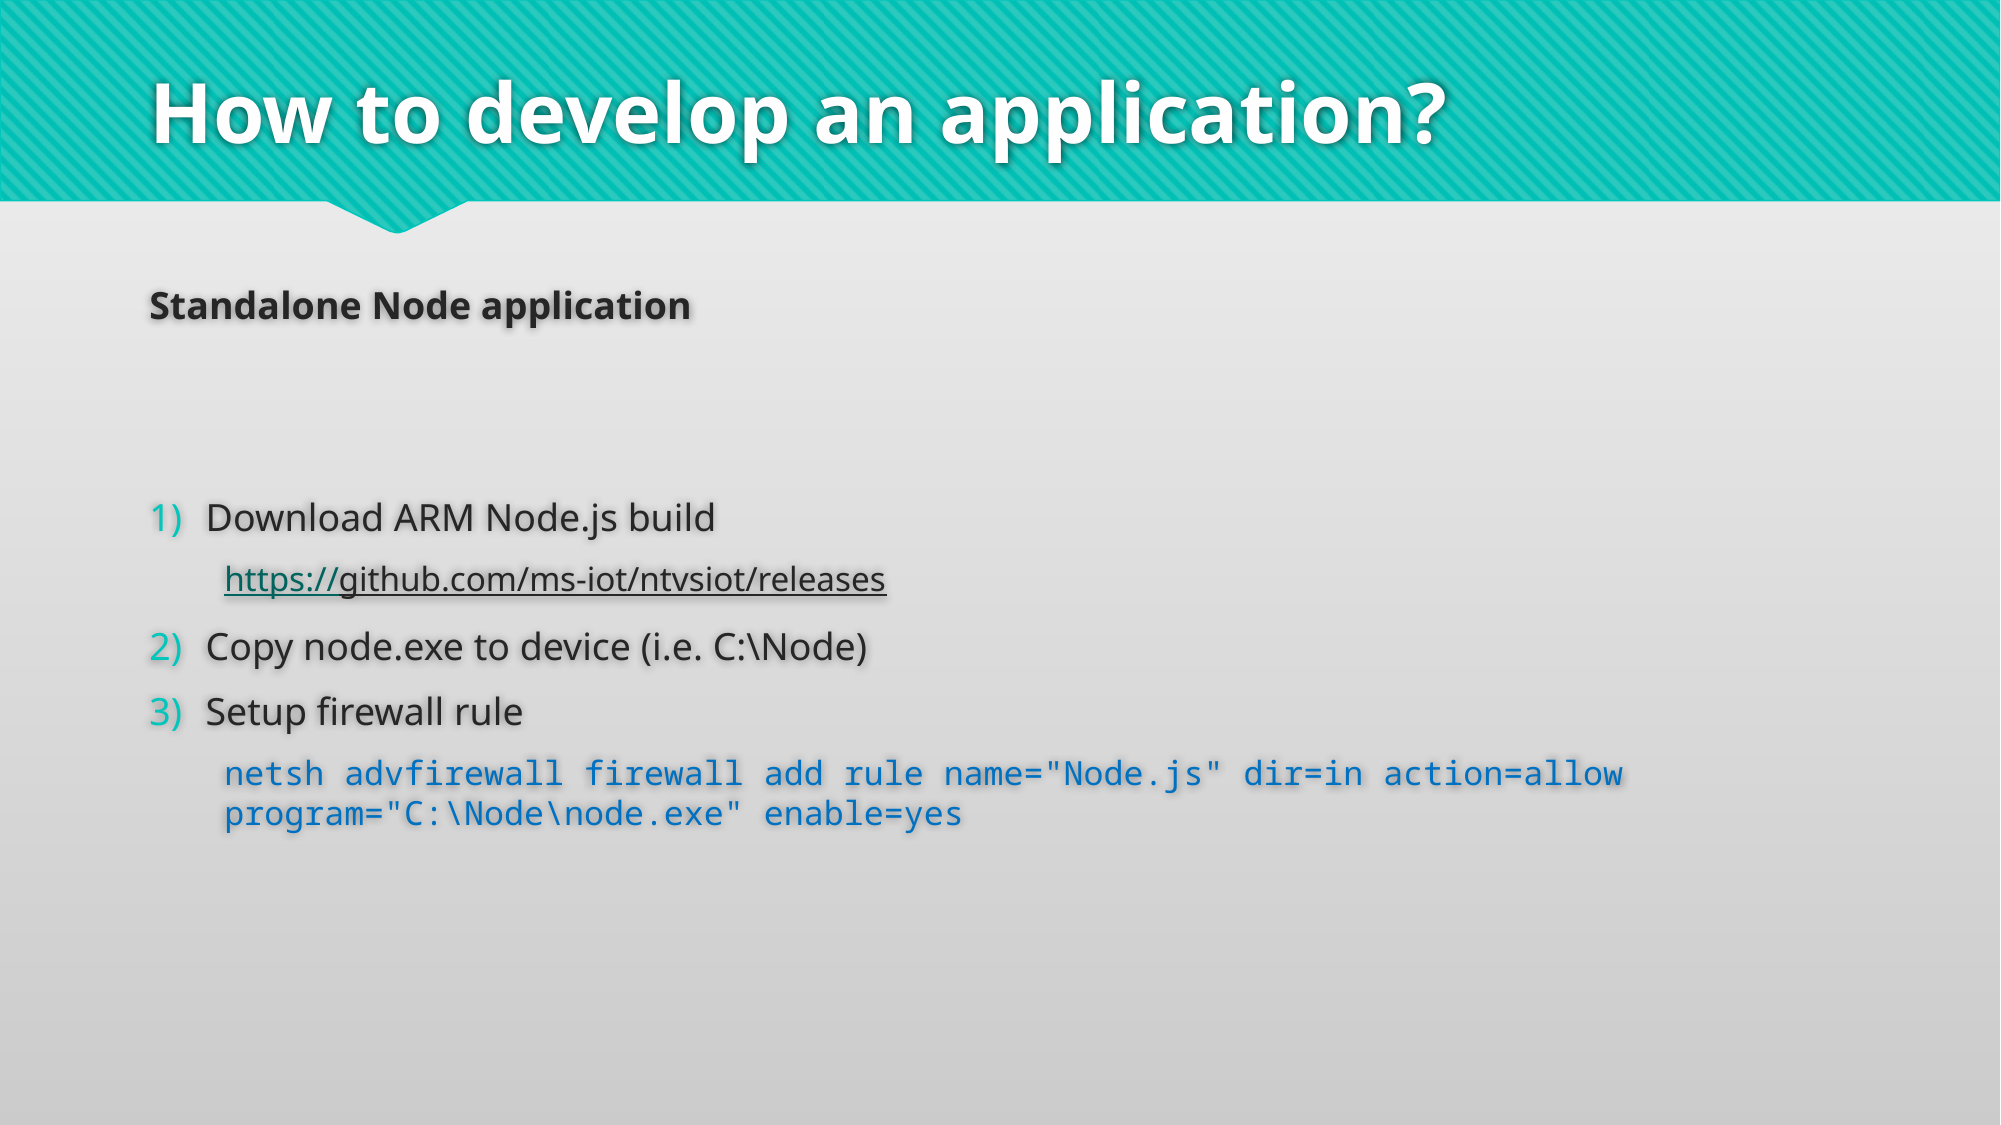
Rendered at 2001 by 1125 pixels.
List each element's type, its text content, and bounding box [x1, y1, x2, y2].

title How to develop an application? [134, 8, 1869, 168]
list Standalone Node application [134, 253, 1869, 356]
list Download ARM Node.js build https://github.com/ms-iot/ntvsiot/releases Copy node.exe to device (i.e. C:\Node) Setup firewall rule netsh advfirewall firewall add rule name="Node.js" dir=in action=allow program="C:\Node\node.exe" enable=yes [134, 364, 1866, 962]
